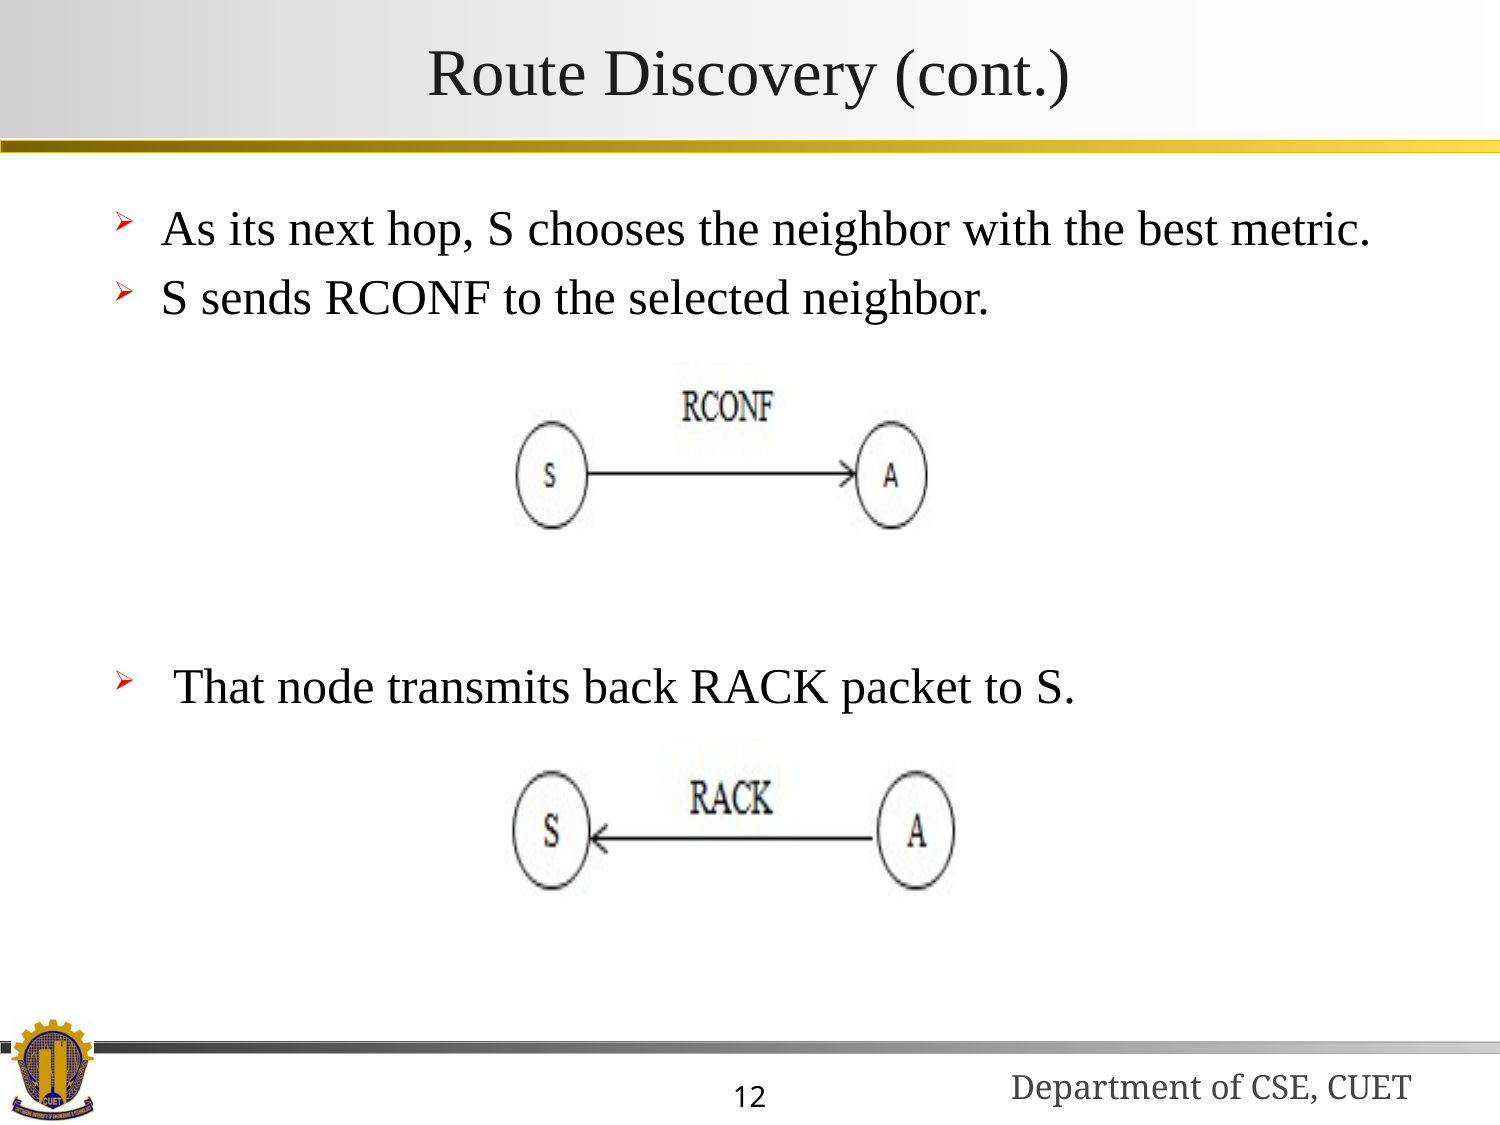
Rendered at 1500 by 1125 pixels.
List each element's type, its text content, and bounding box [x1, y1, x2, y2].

list As its next hop, S chooses the neighbor with the best metric. S sends RCONF to the selected neighbor. That node transmits back RACK packet to S. [23, 187, 1442, 1050]
picture [487, 739, 976, 937]
picture [449, 362, 951, 576]
title Route Discovery (cont.) [0, 0, 1500, 138]
picture [11, 1019, 94, 1121]
